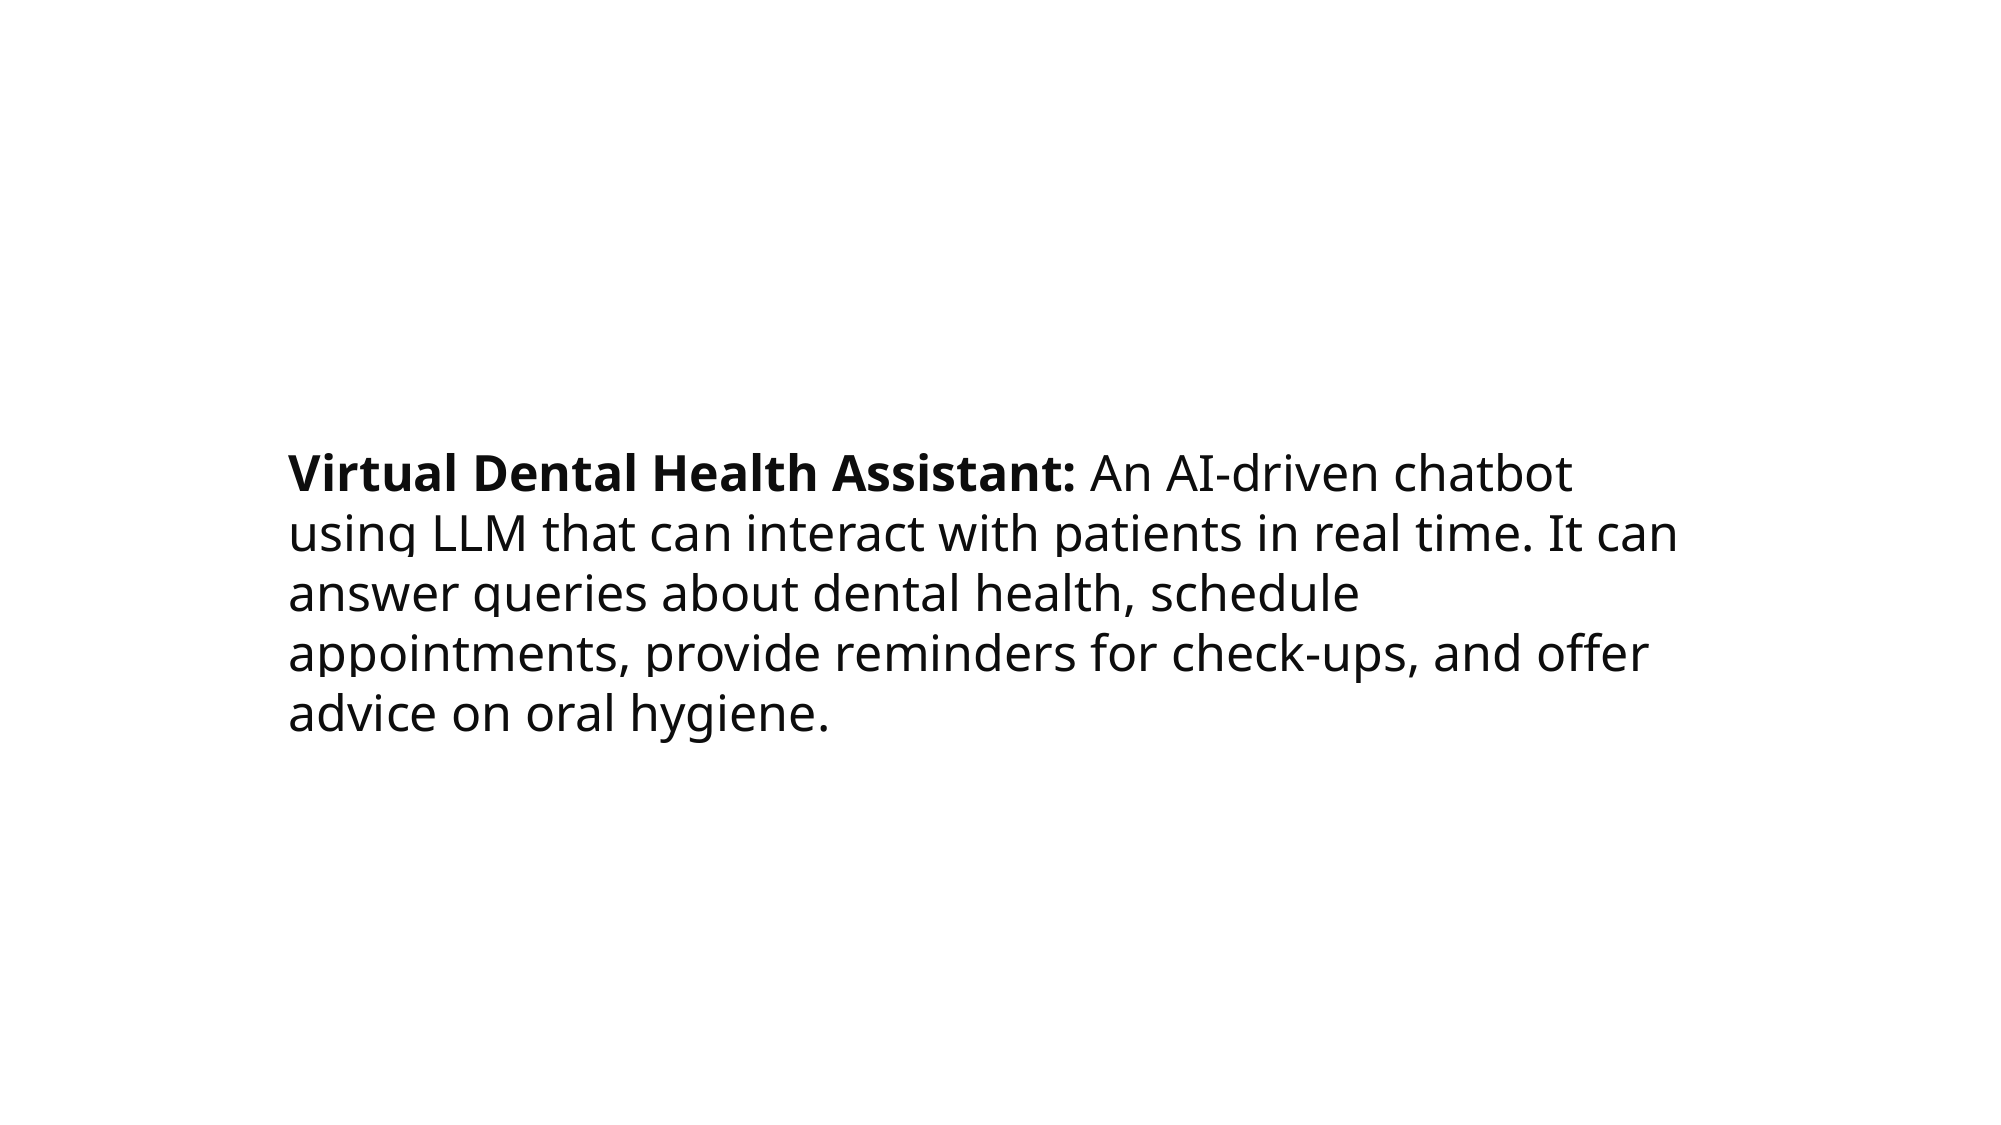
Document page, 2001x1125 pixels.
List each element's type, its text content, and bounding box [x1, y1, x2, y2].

text_box Virtual Dental Health Assistant: An AI-driven chatbot using LLM that can interact with patients in real time. It can answer queries about dental health, schedule appointments, provide reminders for check-ups, and offer advice on oral hygiene. [274, 433, 1726, 749]
